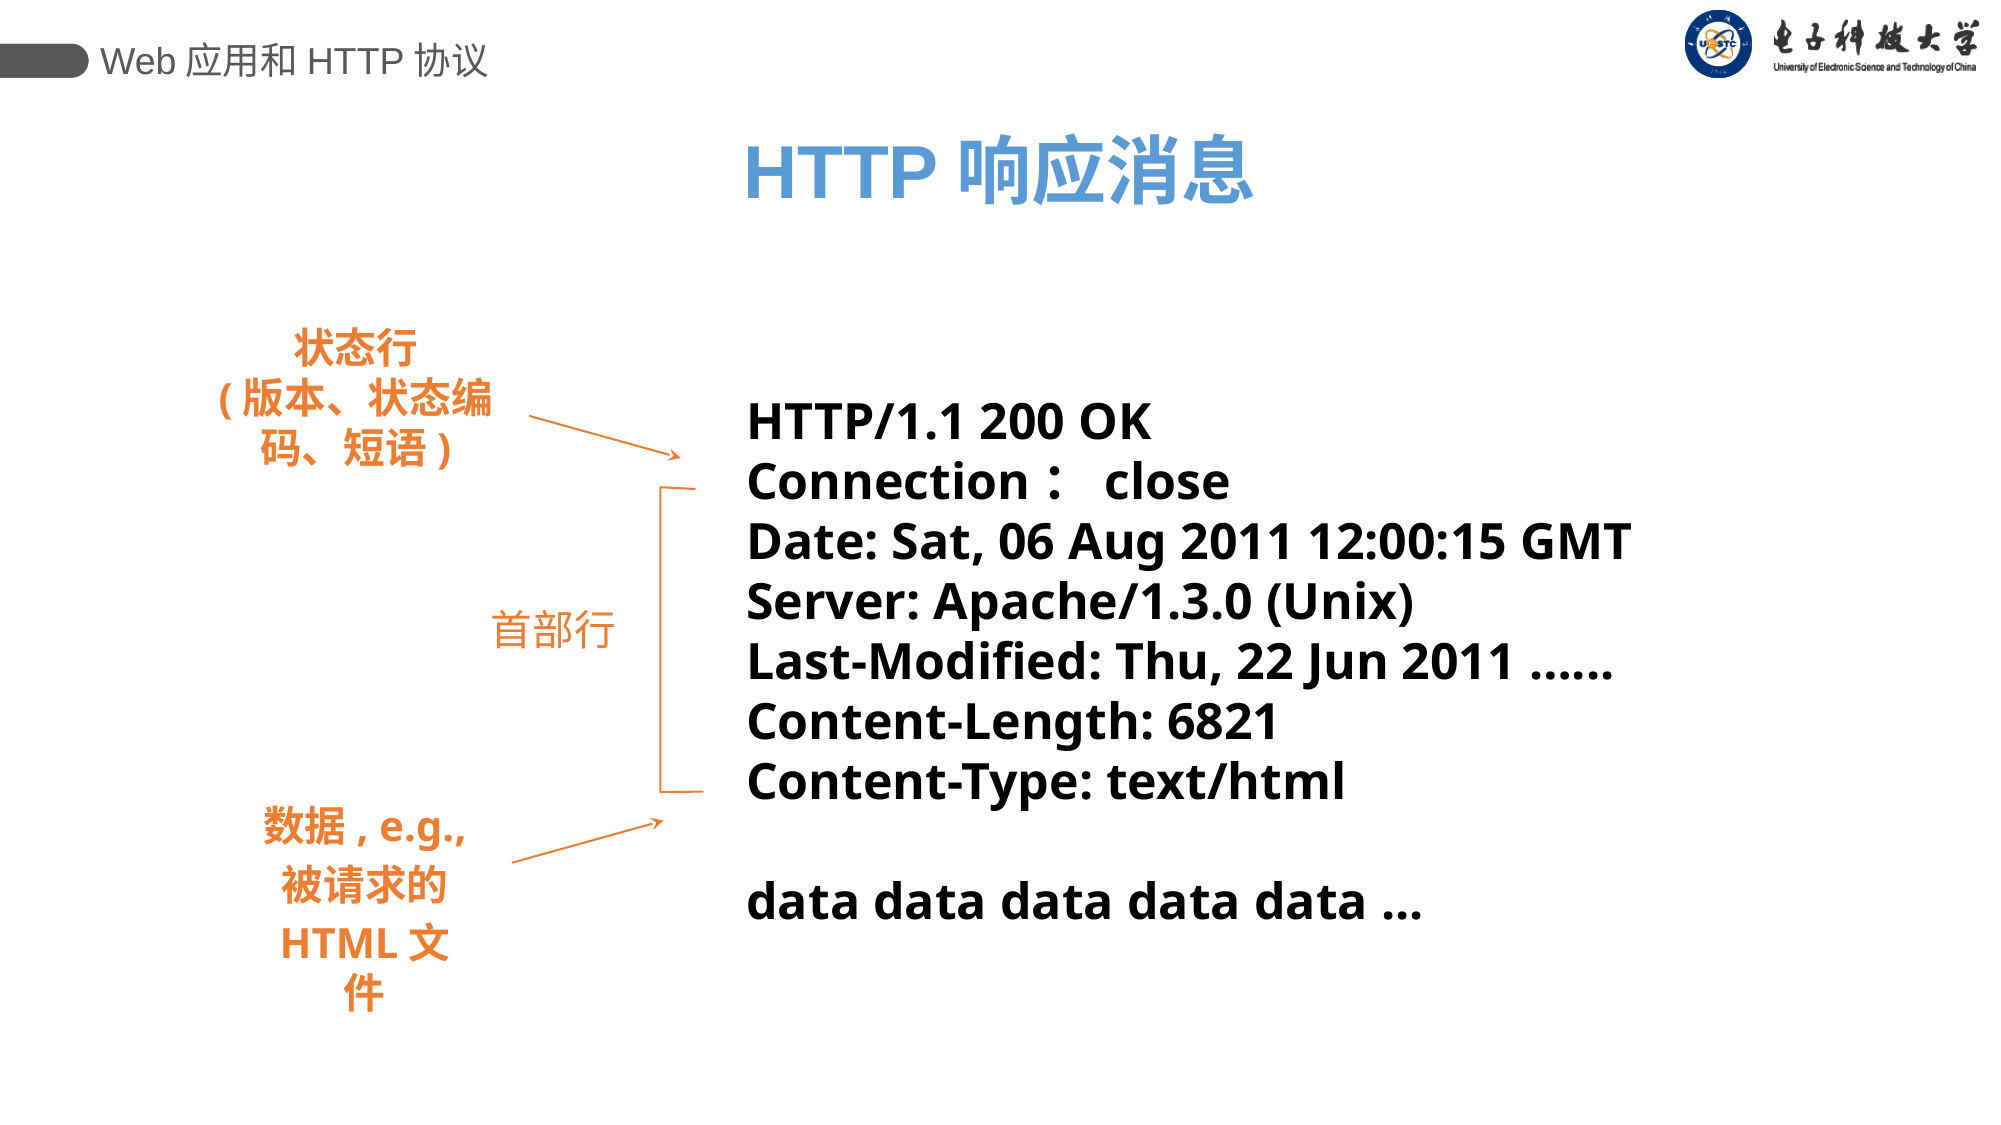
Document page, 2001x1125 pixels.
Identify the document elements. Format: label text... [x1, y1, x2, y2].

text_box 数据, e.g., 被请求的 HTML文件 [246, 792, 484, 1025]
text_box HTTP/1.1 200 OK Connection：close Date: Sat, 06 Aug 2011 12:00:15 GMT Server: Apache/1.3.0 (Unix) Last-Modified: Thu, 22 Jun 2011 …... Content-Length: 6821 Content-Type: text/html data data data data data ... [731, 381, 1863, 937]
text_box 首部行 [474, 596, 632, 662]
text_box [667, 448, 681, 461]
text_box Web应用和HTTP协议 [100, 28, 495, 91]
text_box [660, 487, 703, 793]
text_box 状态行 (版本、状态编码、短语) [199, 314, 512, 480]
text_box [649, 817, 664, 830]
text_box [300, 75, 1576, 263]
picture [1685, 10, 1979, 78]
text_box HTTP响应消息 [728, 116, 1272, 222]
